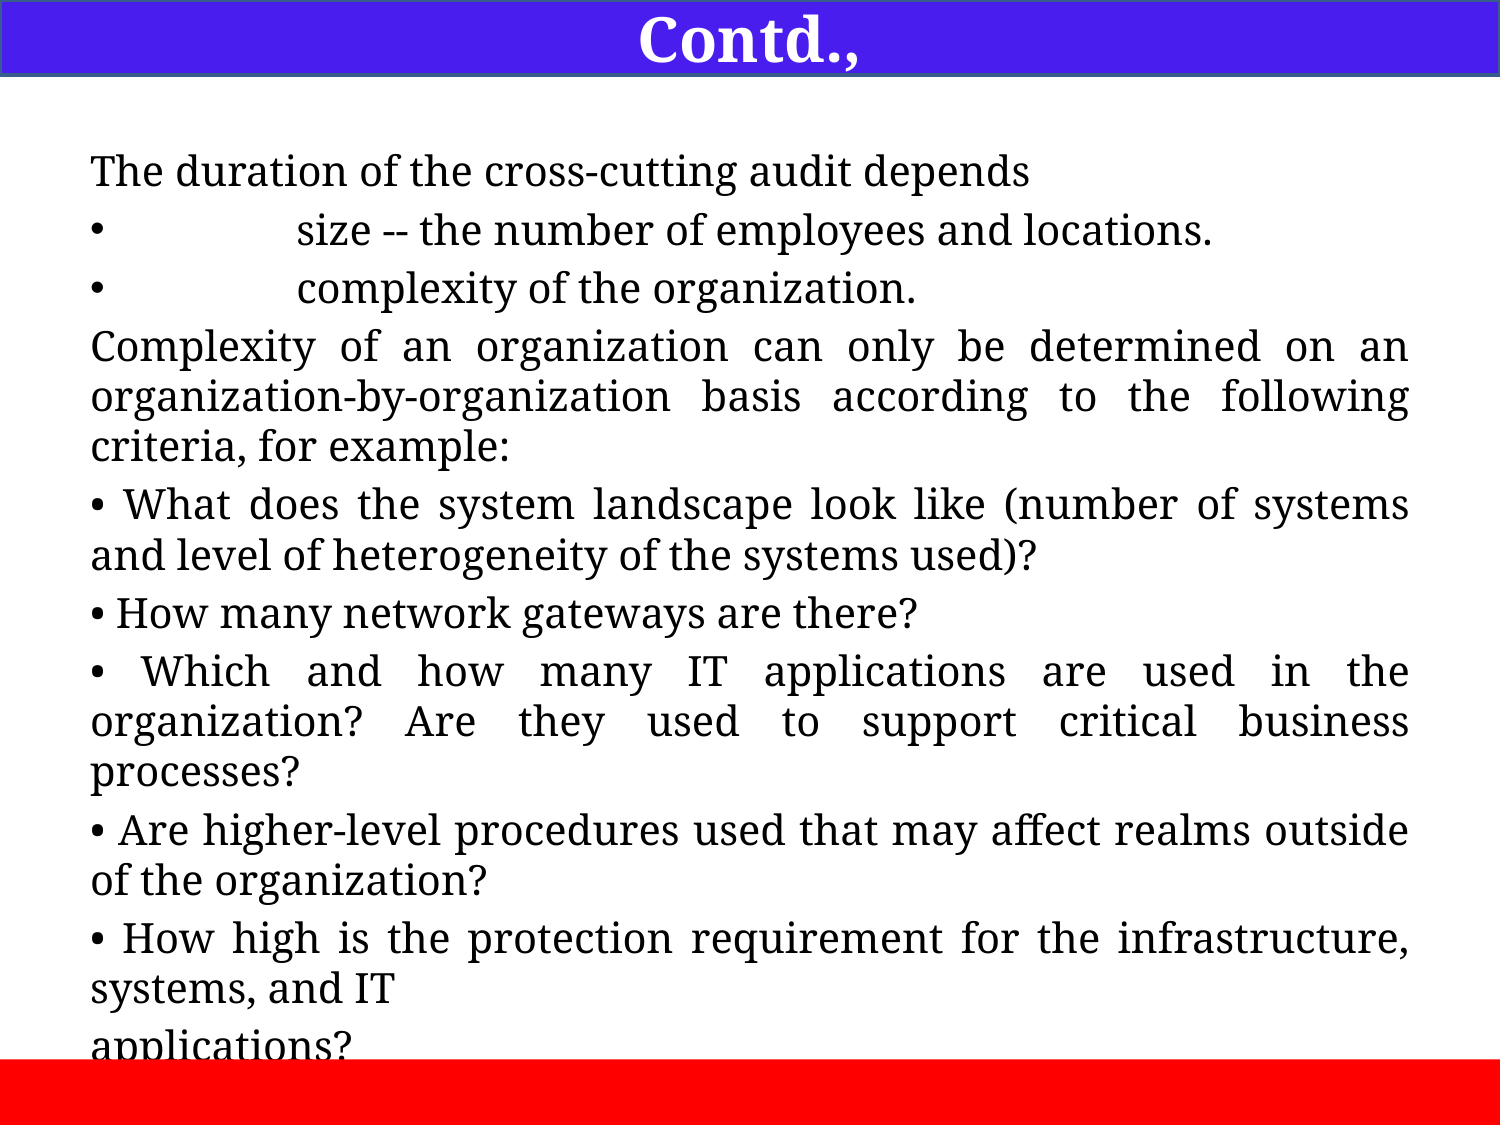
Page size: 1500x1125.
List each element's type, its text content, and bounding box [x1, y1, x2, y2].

text_box Contd., [0, 0, 1500, 75]
list The duration of the cross-cutting audit depends size -- the number of employees and locations. complexity of the organization. Complexity of an organization can only be determined on an organization-by-organization basis according to the following criteria, for example: • What does the system landscape look like (number of systems and level of heterogeneity of the systems used)? • How many network gateways are there? • Which and how many IT applications are used in the organization? Are they used to support critical business processes? • Are higher-level procedures used that may affect realms outside of the organization? • How high is the protection requirement for the infrastructure, systems, and IT applications? • Is the organization active in areas critical to security (for example, is it a security agency)? [75, 137, 1425, 880]
text_box [0, 1059, 1500, 1125]
